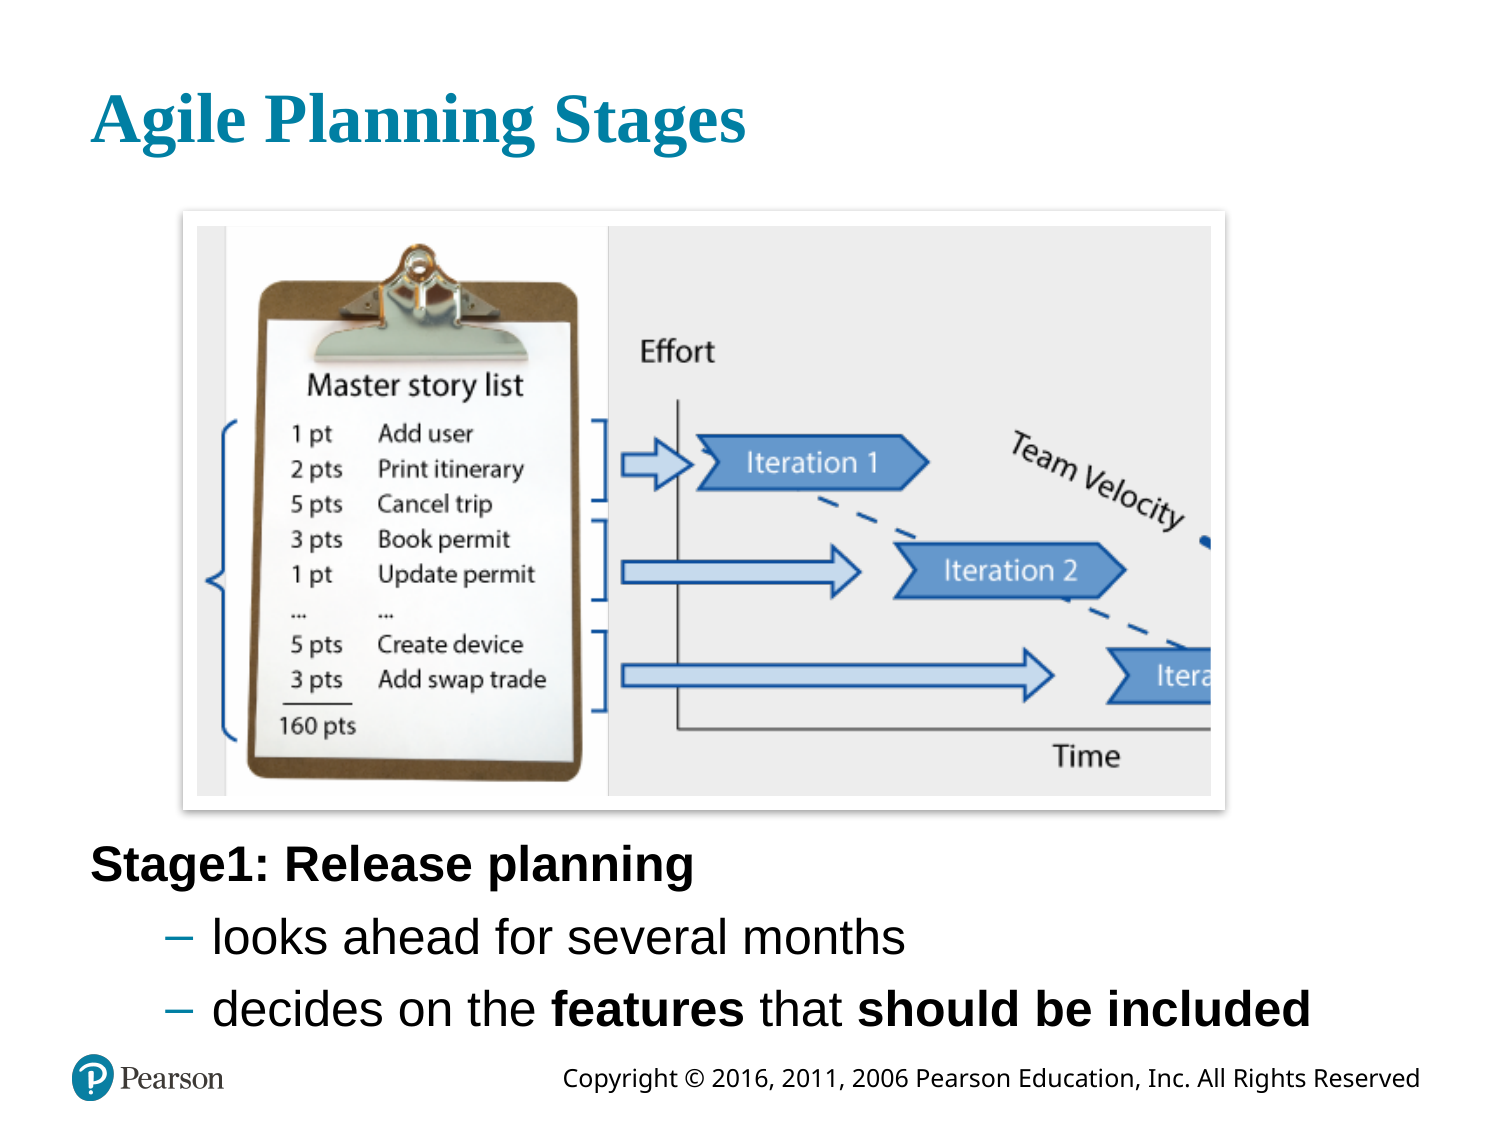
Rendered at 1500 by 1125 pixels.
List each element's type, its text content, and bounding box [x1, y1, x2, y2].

picture [197, 225, 1211, 796]
picture [72, 1054, 88, 1070]
picture [98, 1054, 224, 1101]
picture [72, 1087, 83, 1101]
picture [80, 1063, 106, 1088]
list Stage1: Release planning looks ahead for several months decides on the features that should be included [75, 816, 1415, 1041]
title Agile Planning Stages [75, 22, 1425, 172]
